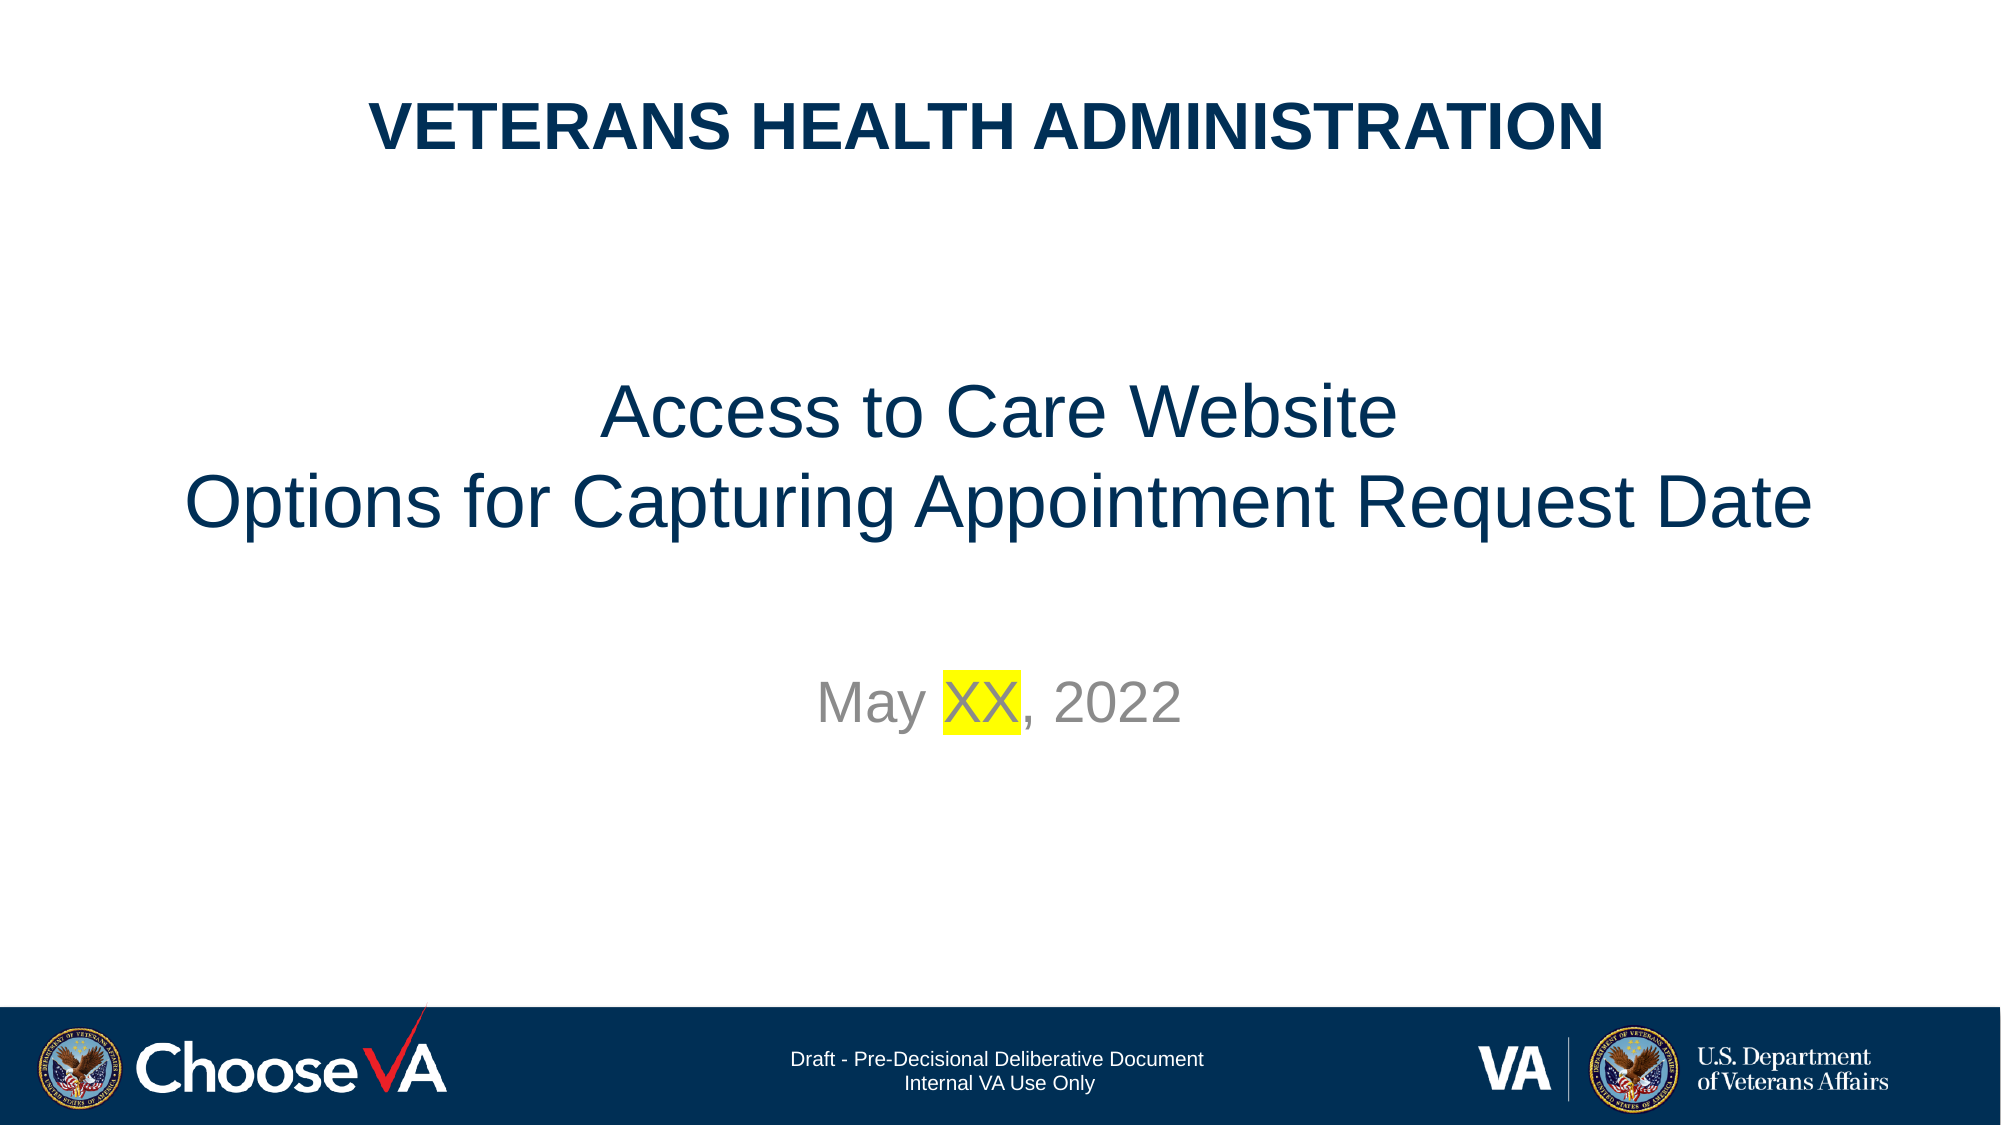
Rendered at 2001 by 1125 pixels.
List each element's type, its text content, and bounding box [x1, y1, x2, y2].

subtitle May XX, 2022 [300, 656, 1700, 945]
picture [1478, 1025, 1888, 1114]
picture [37, 1002, 447, 1110]
title Access to Care Website Options for Capturing Appointment Request Date [150, 290, 1850, 616]
